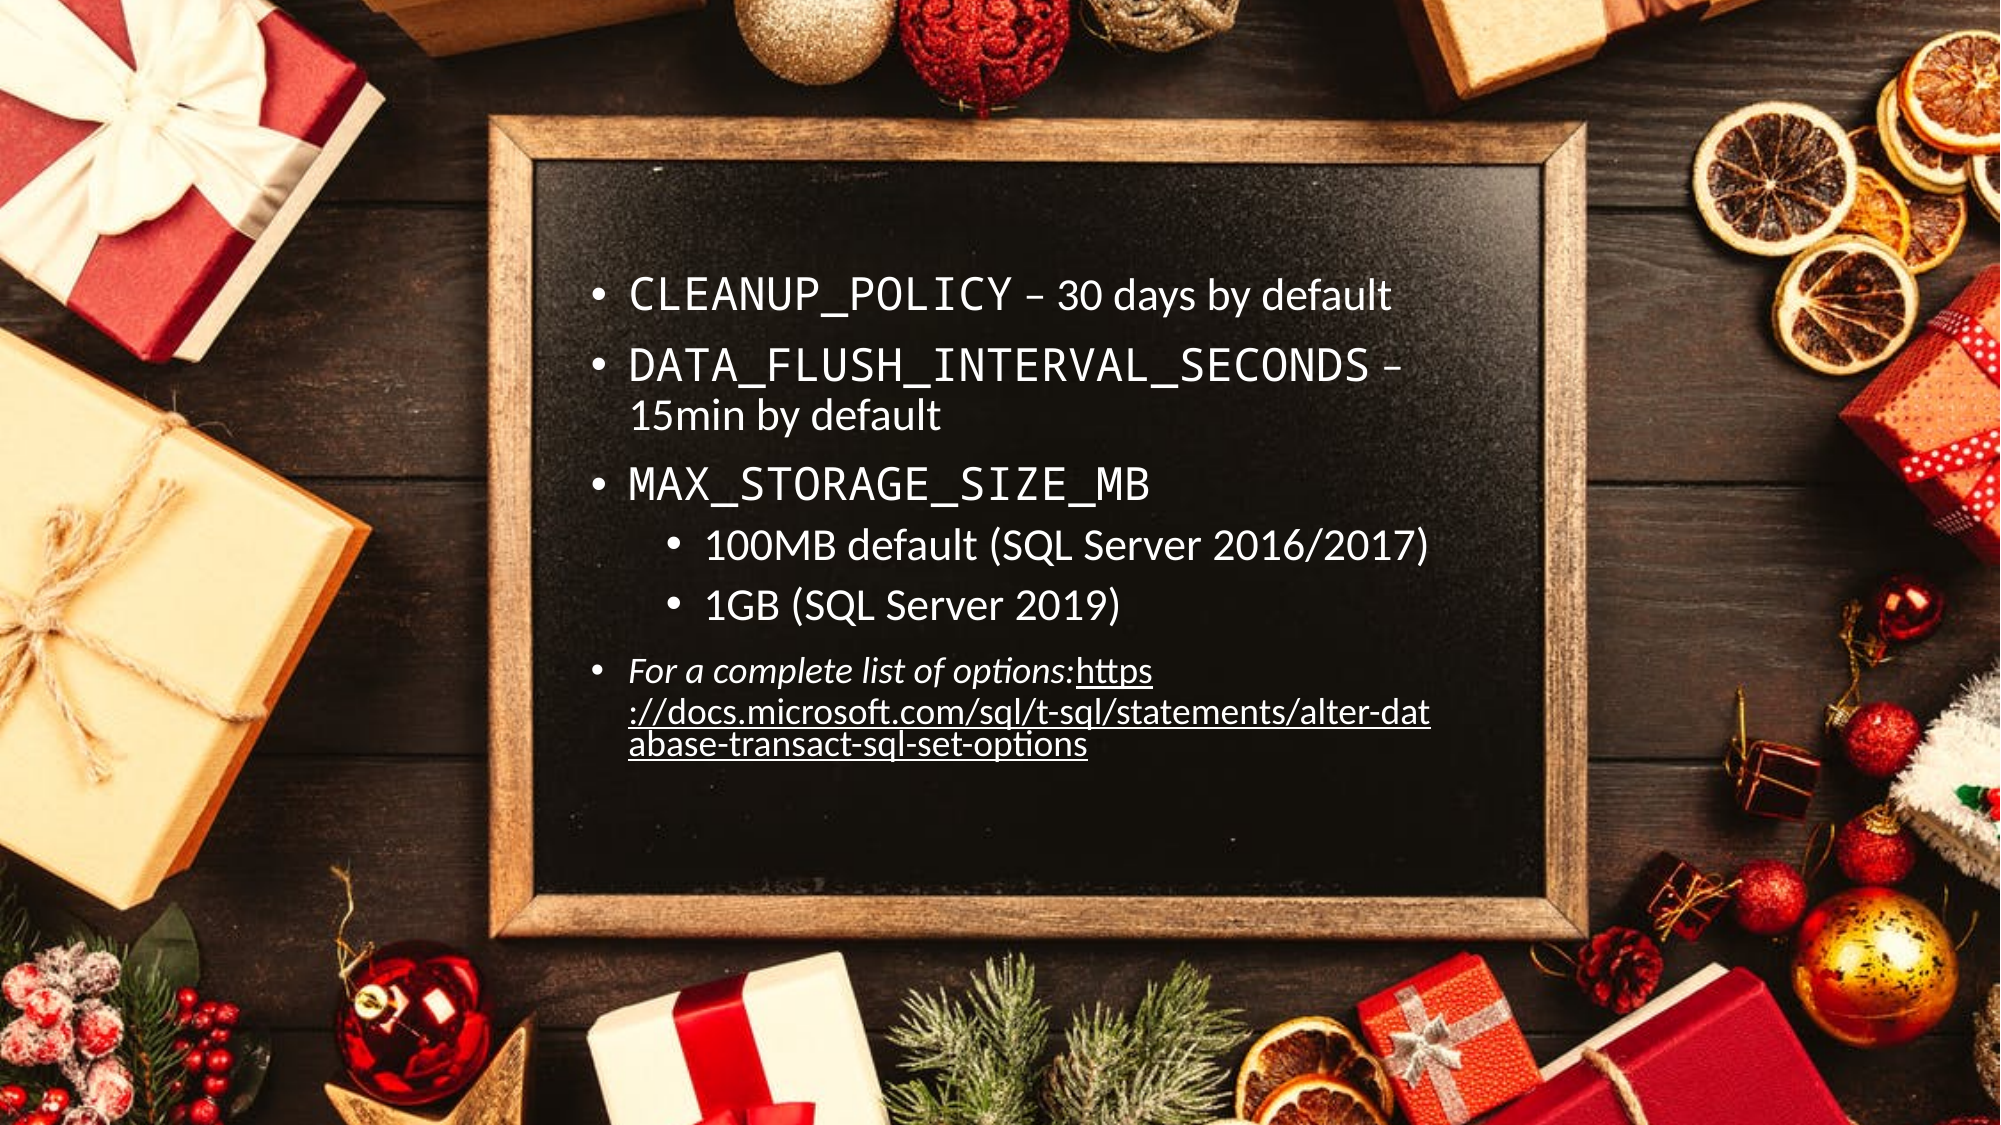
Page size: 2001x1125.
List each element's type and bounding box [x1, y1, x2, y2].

list [0, 0, 2000, 1125]
